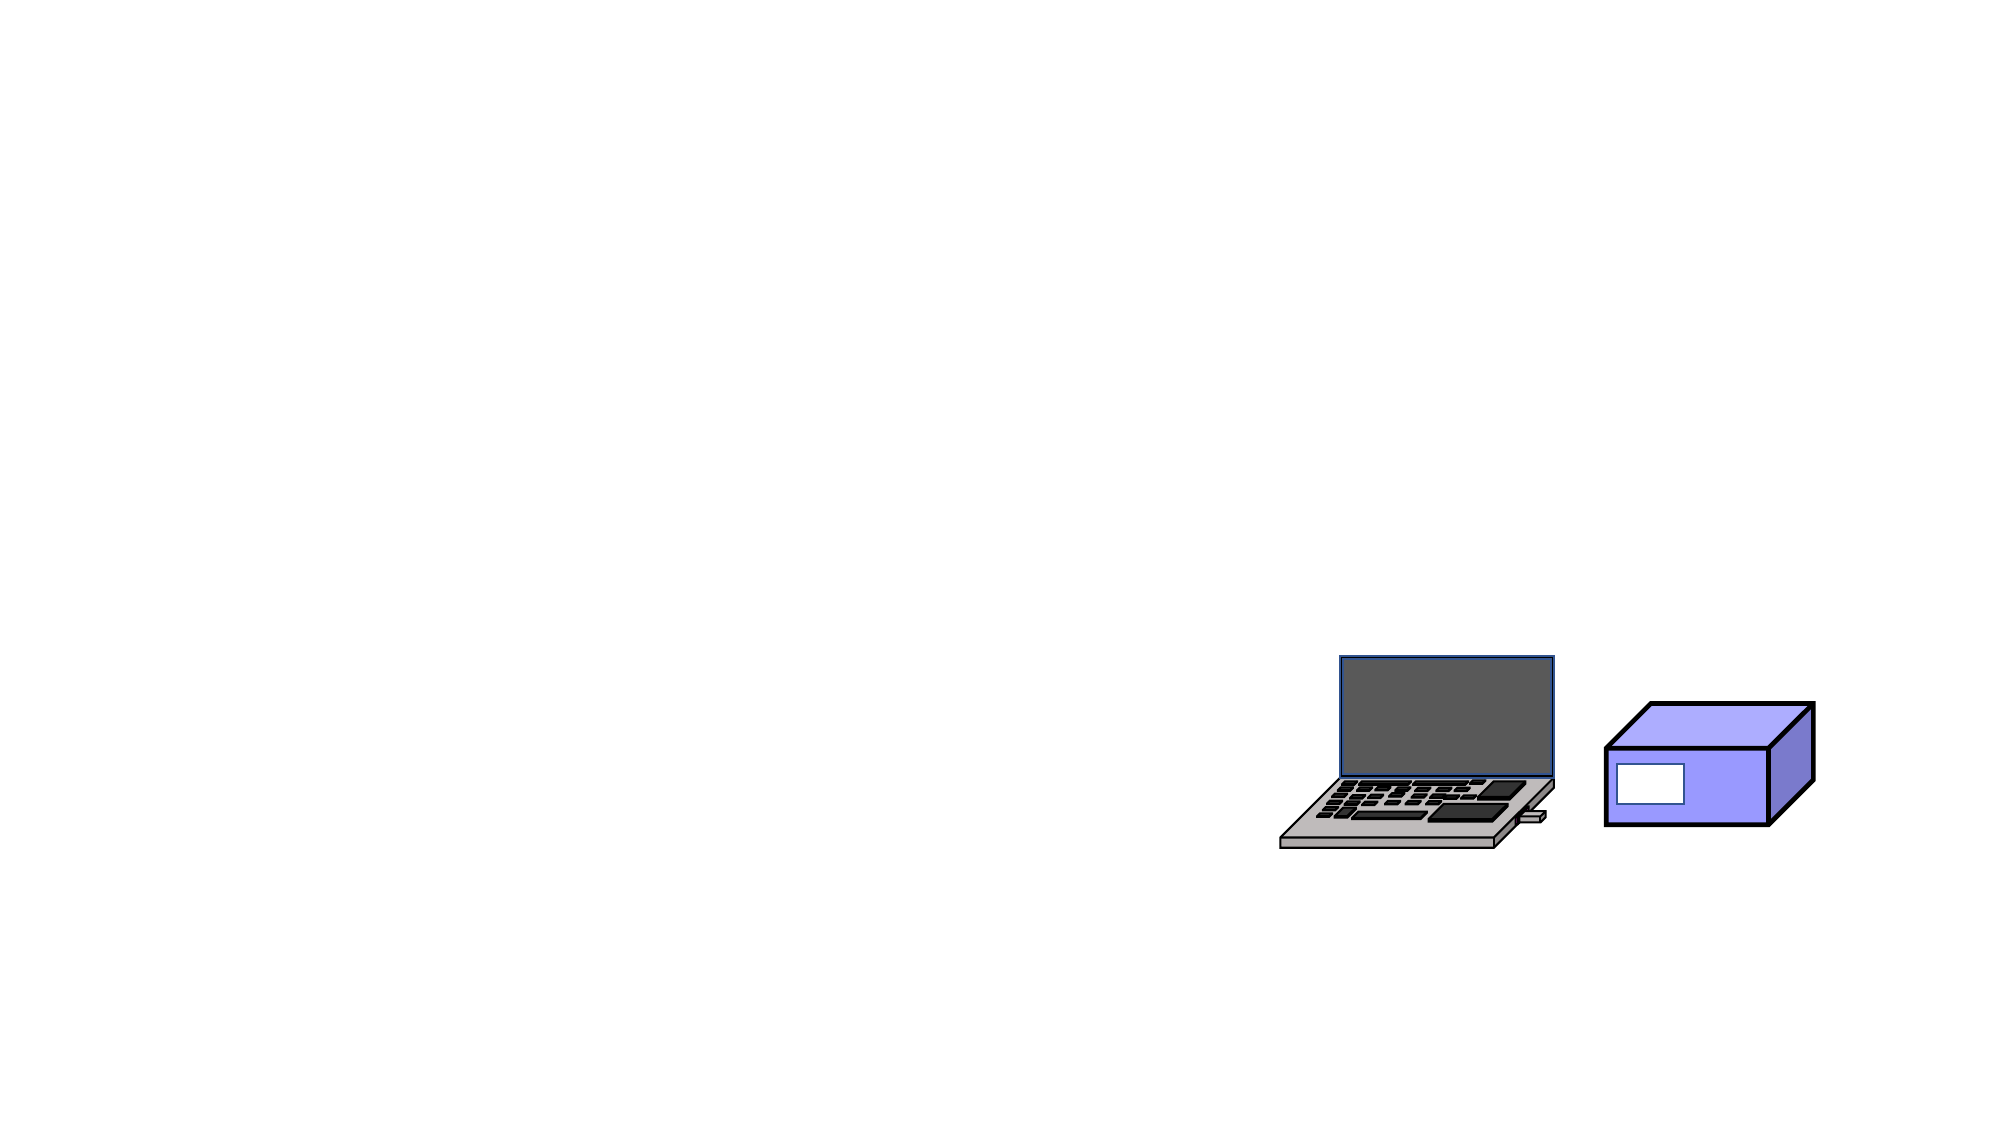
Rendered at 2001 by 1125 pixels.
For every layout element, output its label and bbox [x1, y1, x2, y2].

text_box [1280, 655, 1814, 848]
